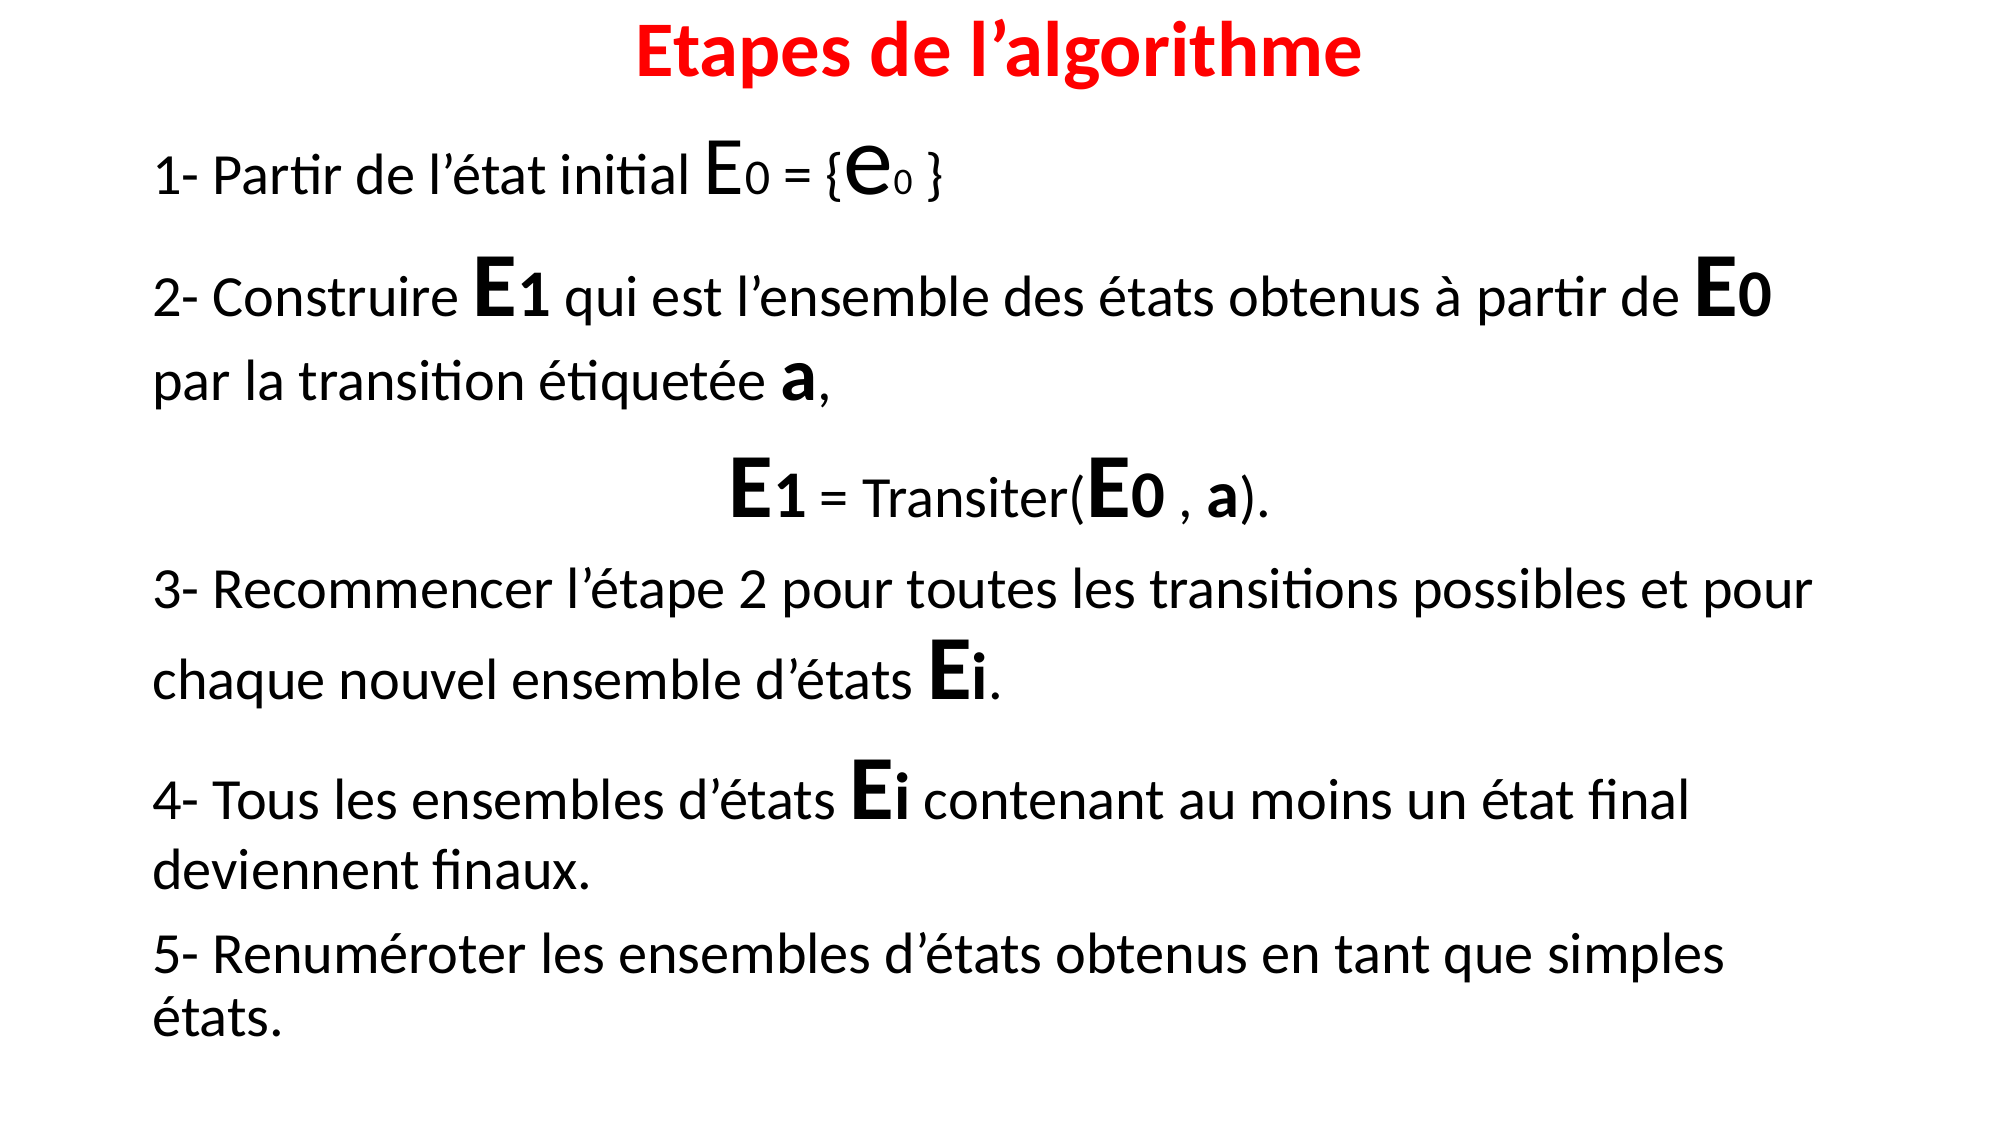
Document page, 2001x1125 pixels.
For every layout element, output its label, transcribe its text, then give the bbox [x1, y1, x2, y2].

list 1- Partir de l’état initial E0 = {e0 } 2- Construire E1 qui est l’ensemble des états obtenus à partir de E0 par la transition étiquetée a, E1 = Transiter(E0 , a). 3- Recommencer l’étape 2 pour toutes les transitions possibles et pour chaque nouvel ensemble d’états Ei. 4- Tous les ensembles d’états Ei contenant au moins un état final deviennent finaux. 5- Renuméroter les ensembles d’états obtenus en tant que simples états. [137, 100, 1863, 1087]
title Etapes de l’algorithme [137, 0, 1863, 100]
